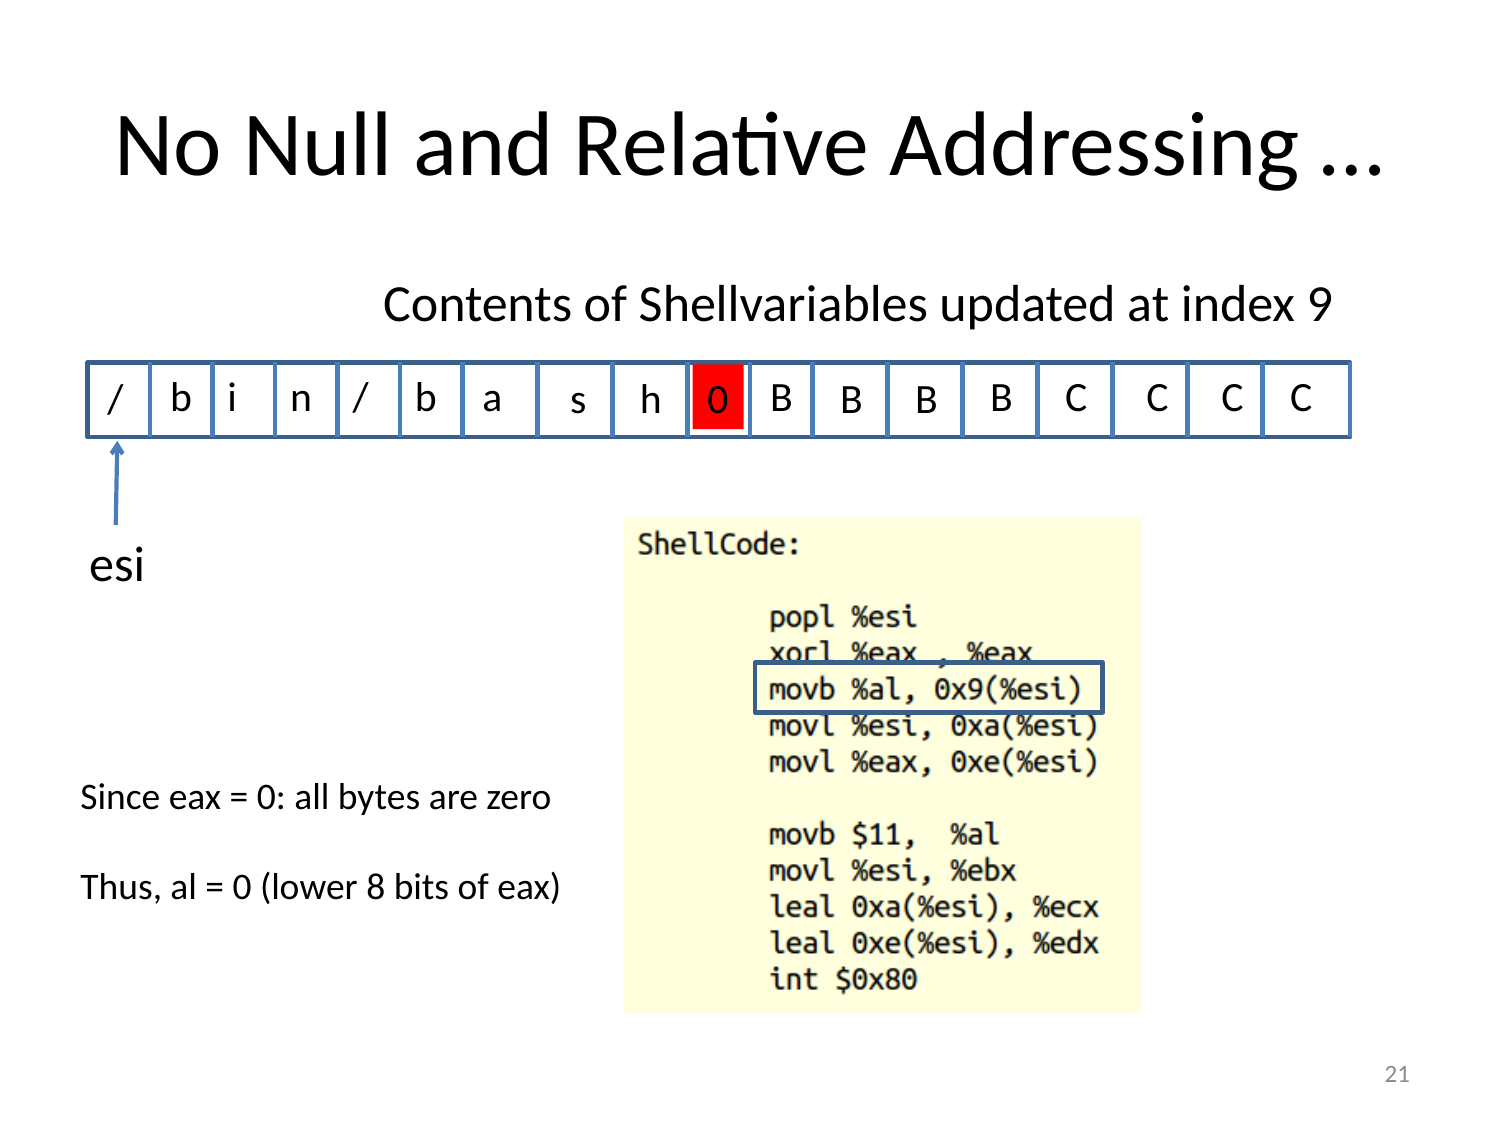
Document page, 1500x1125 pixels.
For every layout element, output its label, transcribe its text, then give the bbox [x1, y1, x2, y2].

text_box a [467, 362, 518, 428]
text_box i [213, 362, 253, 428]
text_box b [401, 362, 453, 428]
text_box / [92, 364, 139, 430]
text_box Since eax = 0: all bytes are zero Thus, al = 0 (lower 8 bits of eax) [65, 764, 577, 915]
picture [624, 517, 1142, 1013]
text_box s [555, 364, 602, 430]
text_box B [755, 362, 808, 428]
slide_number 21 [1074, 1042, 1425, 1103]
text_box B [975, 362, 1028, 428]
text_box C [1131, 362, 1184, 428]
text_box h [625, 364, 678, 430]
text_box C [1050, 362, 1103, 428]
text_box 0 [692, 364, 744, 430]
text_box Contents of Shellvariables updated at index 9 [368, 262, 1349, 340]
text_box esi [74, 523, 161, 599]
text_box C [1275, 362, 1328, 428]
text_box B [825, 364, 878, 430]
title No Null and Relative Addressing … [75, 45, 1425, 233]
text_box B [900, 364, 953, 430]
text_box [85, 360, 1352, 439]
text_box b [155, 362, 207, 428]
text_box C [1206, 362, 1259, 428]
text_box / [338, 362, 384, 428]
text_box n [276, 362, 328, 428]
